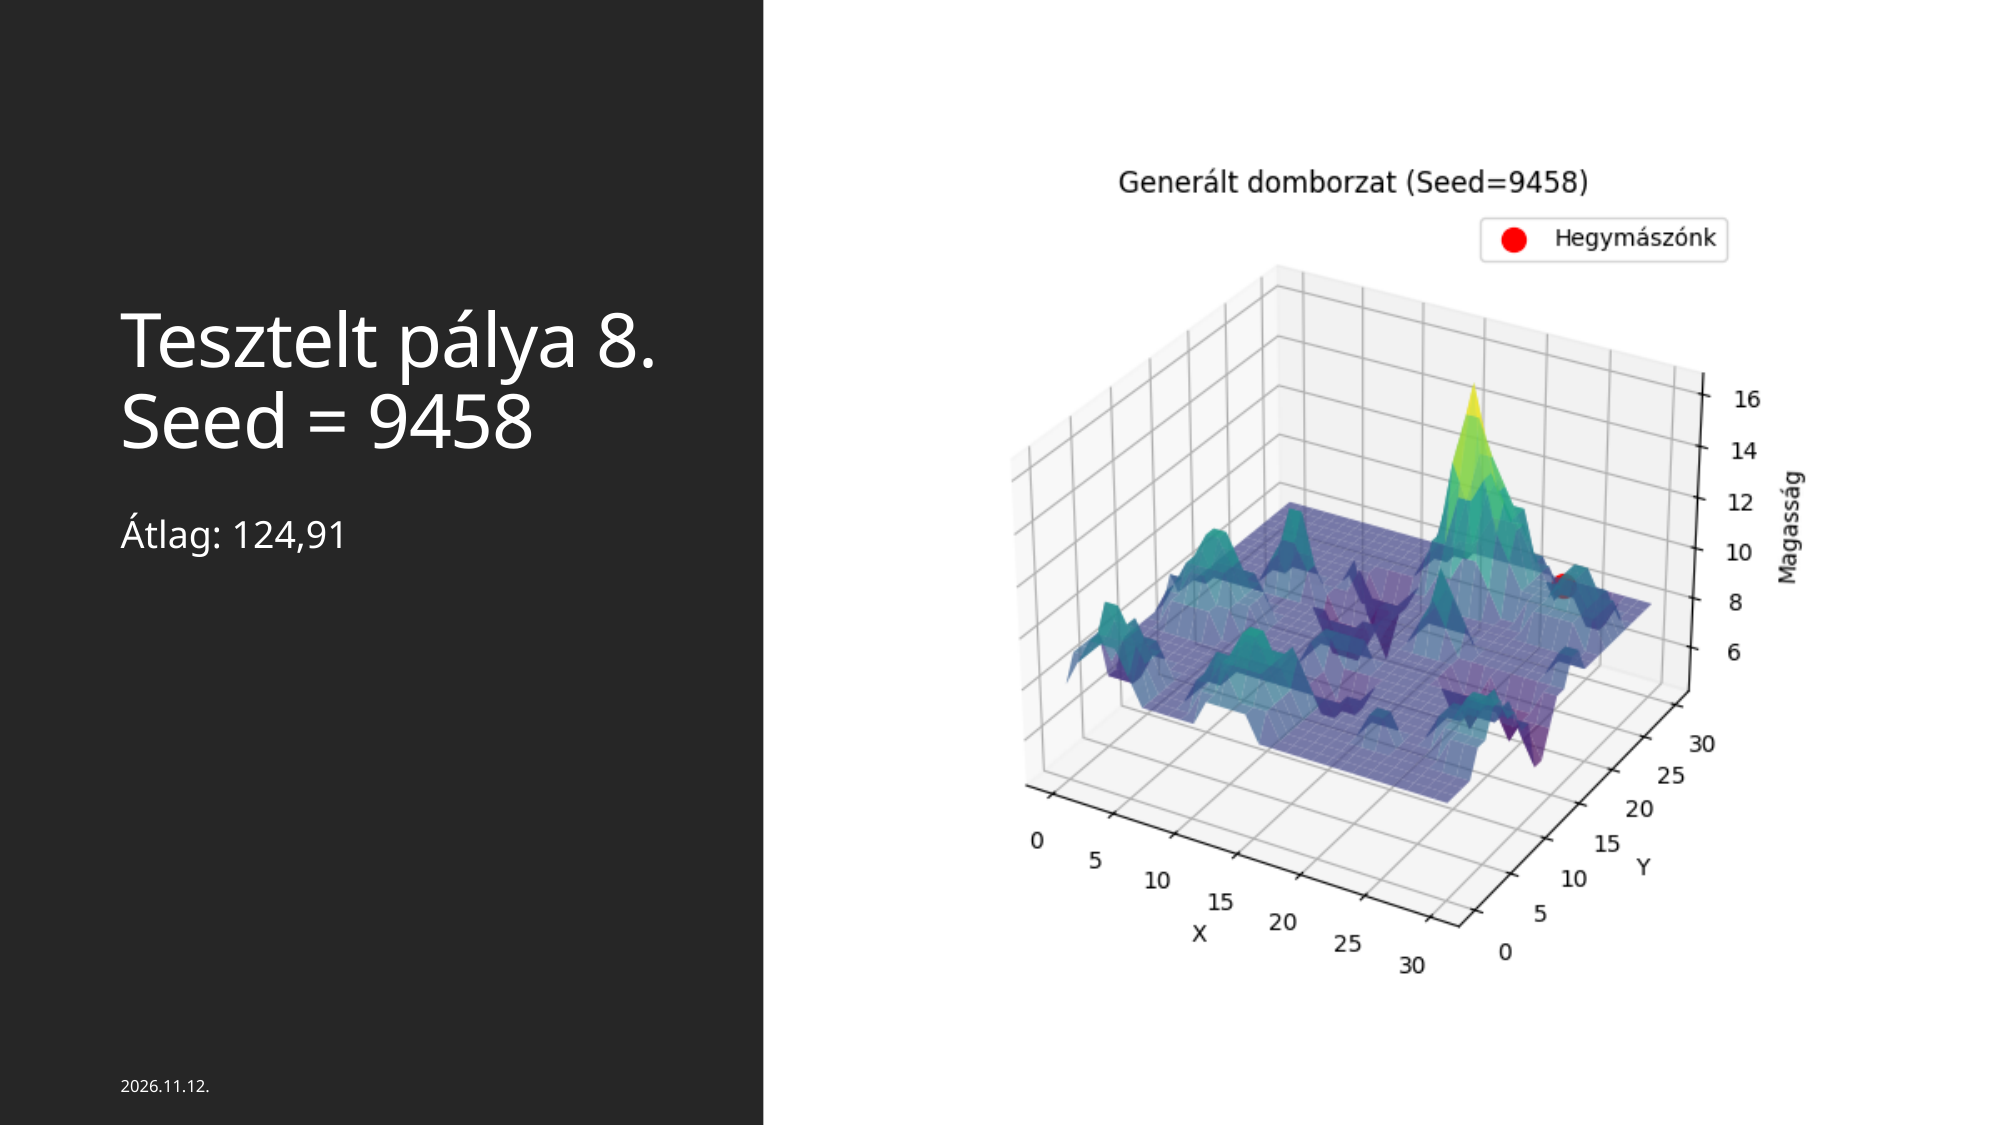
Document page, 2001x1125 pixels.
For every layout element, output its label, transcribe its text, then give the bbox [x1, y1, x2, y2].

list Átlag: 124,91 [105, 499, 683, 1002]
picture [906, 132, 1857, 1003]
title Tesztelt pálya 8. Seed = 9458 [105, 128, 683, 473]
slide_number 2024. 11. 10. [105, 1057, 683, 1118]
